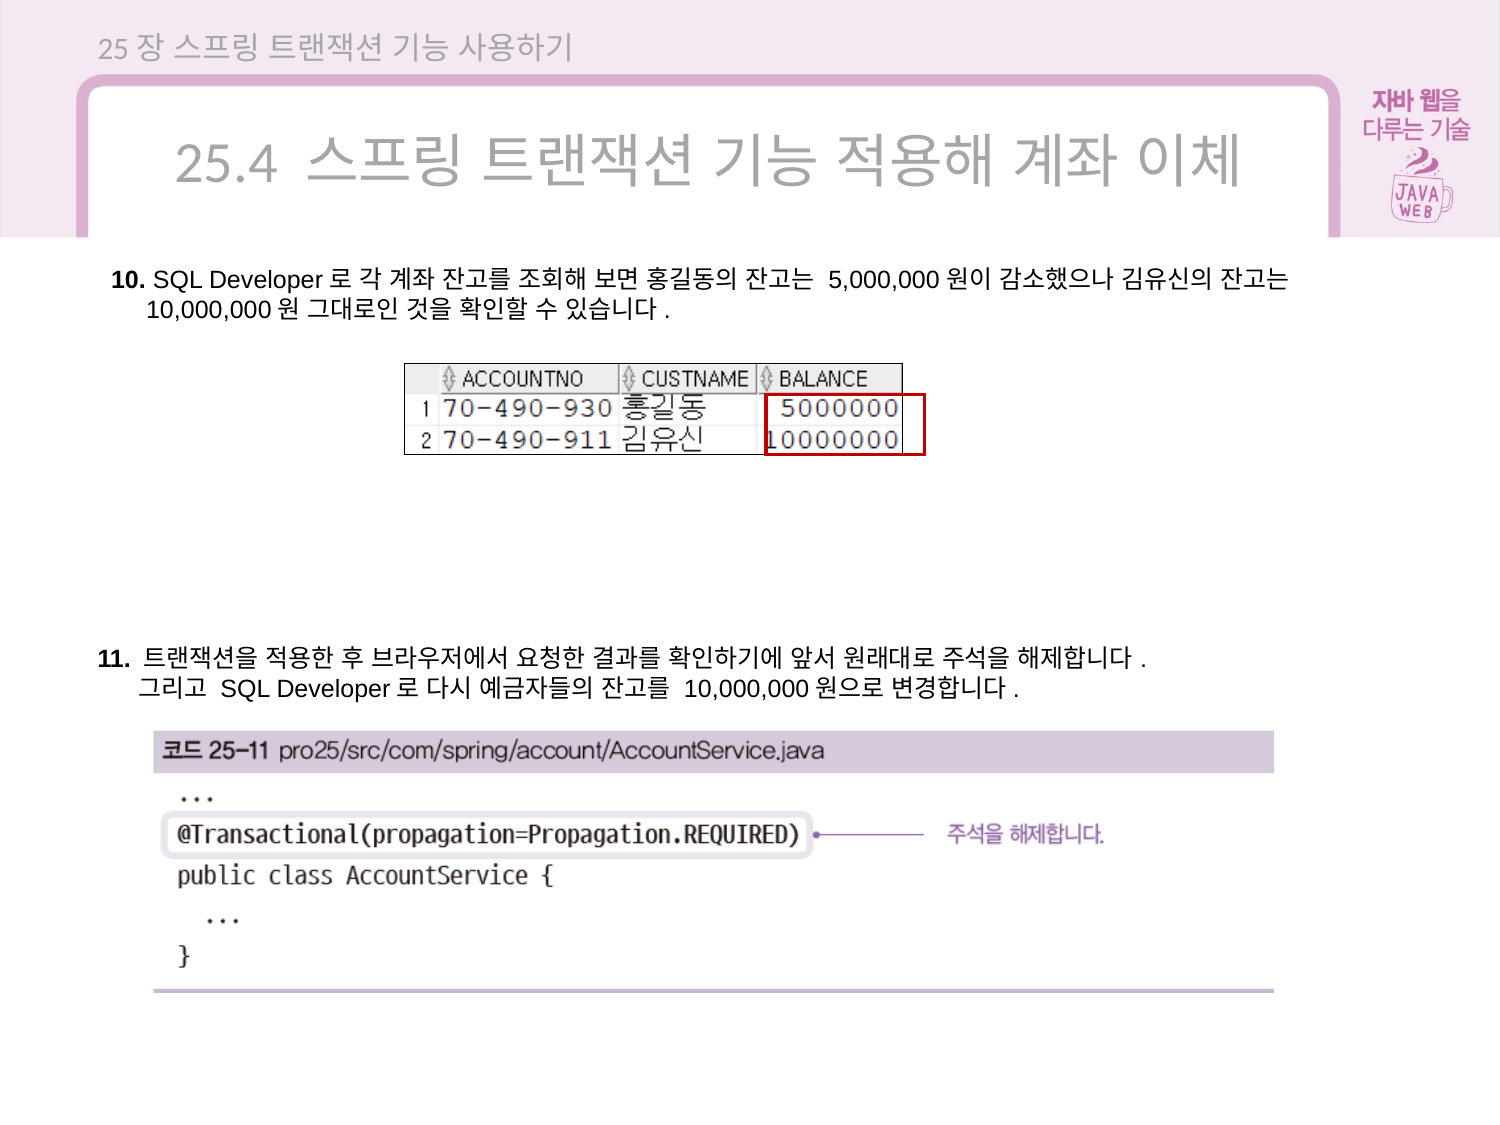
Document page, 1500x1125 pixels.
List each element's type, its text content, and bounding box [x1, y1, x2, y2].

picture [0, 0, 1500, 1125]
text_box 25.4 스프링 트랜잭션 기능 적용해 계좌 이체 [82, 117, 1334, 202]
text_box [903, 393, 925, 455]
text_box 11. 트랜잭션을 적용한 후 브라우저에서 요청한 결과를 확인하기에 앞서 원래대로 주석을 해제합니다. 그리고 SQL Developer로 다시 예금자들의 잔고를 10,000,000원으로 변경합니다. [82, 635, 1450, 710]
text_box 25장 스프링 트랜잭션 기능 사용하기 [82, 0, 1133, 74]
text_box 10. SQL Developer로 각 계좌 잔고를 조회해 보면 홍길동의 잔고는 5,000,000원이 감소했으나 김유신의 잔고는 10,000,000원 그대로인 것을 확인할 수 있습니다. [96, 255, 1393, 331]
